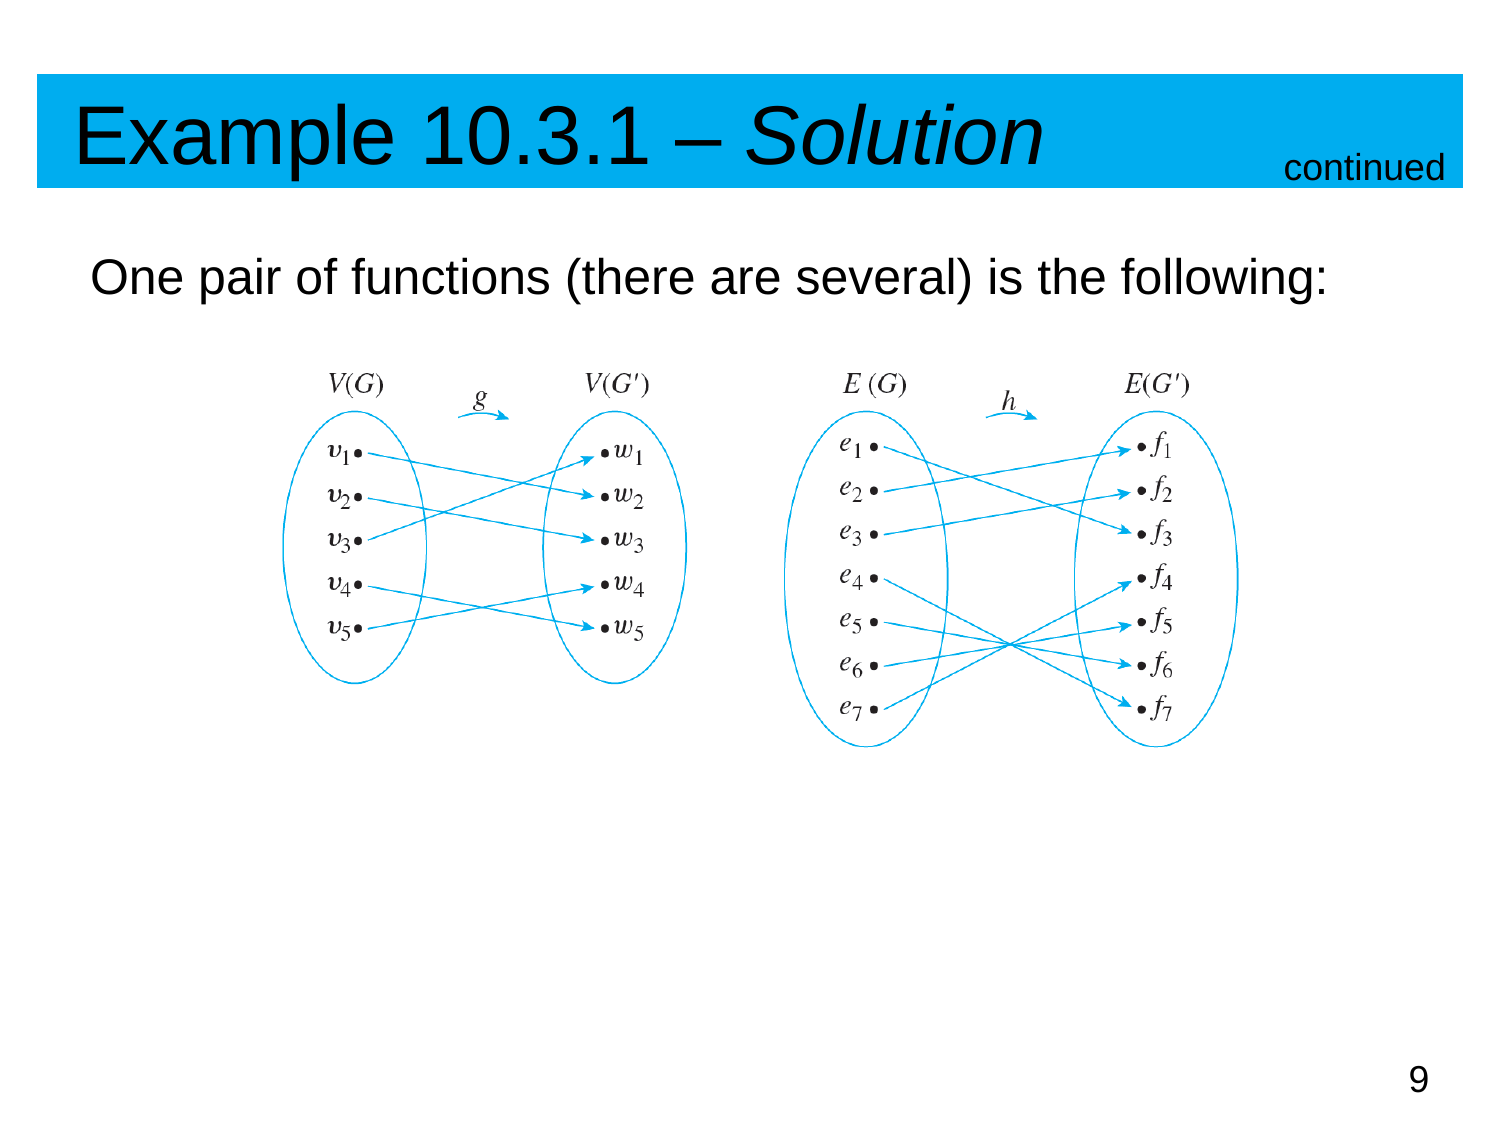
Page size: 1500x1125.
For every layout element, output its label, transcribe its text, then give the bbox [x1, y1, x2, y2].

picture [265, 362, 1251, 757]
list continued [1268, 135, 1463, 206]
list One pair of functions (there are several) is the following: [75, 237, 1425, 363]
title Example 10.3.1 – Solution [58, 37, 1413, 225]
